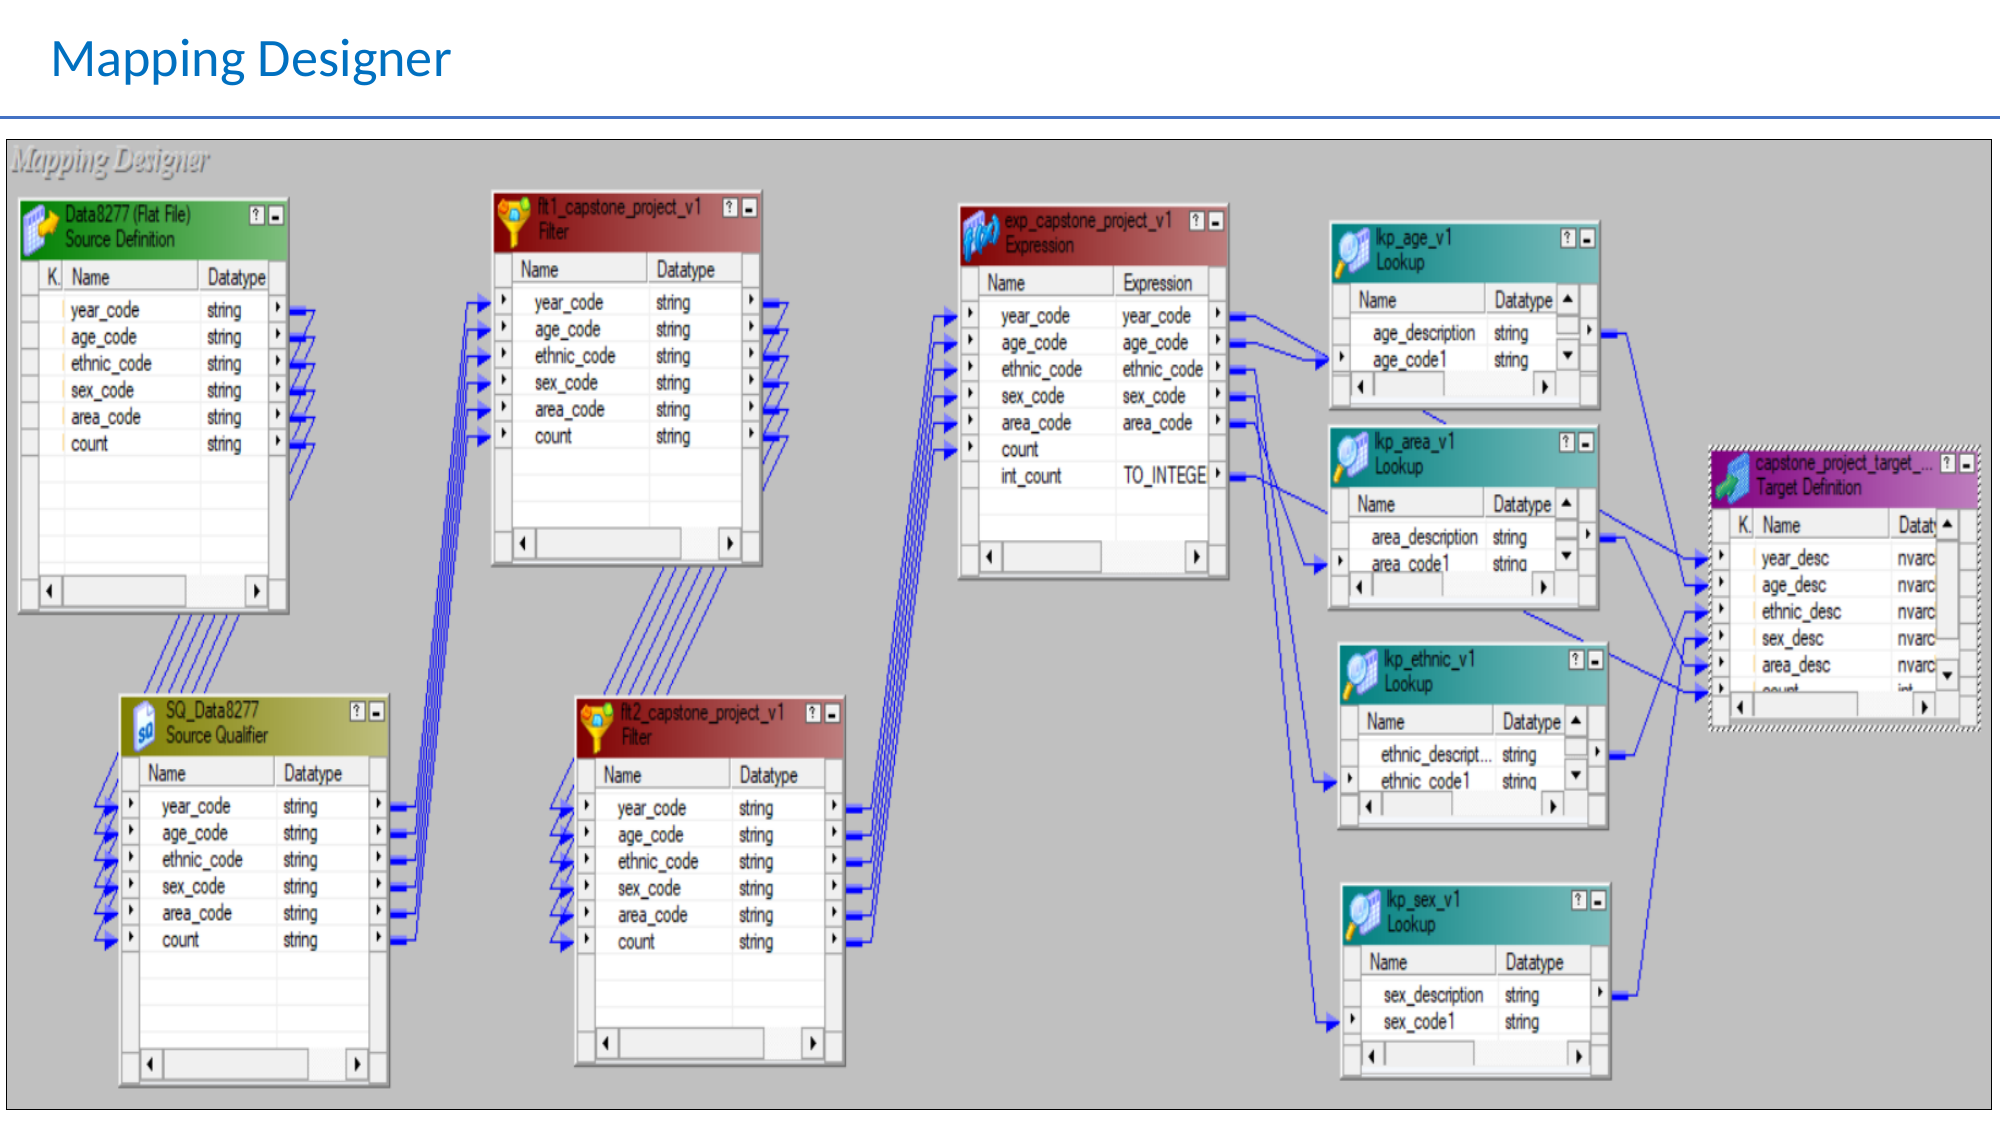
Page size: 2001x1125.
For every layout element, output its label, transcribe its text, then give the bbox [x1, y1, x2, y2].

picture [6, 139, 1992, 1110]
text_box Mapping Designer [35, 15, 1194, 95]
